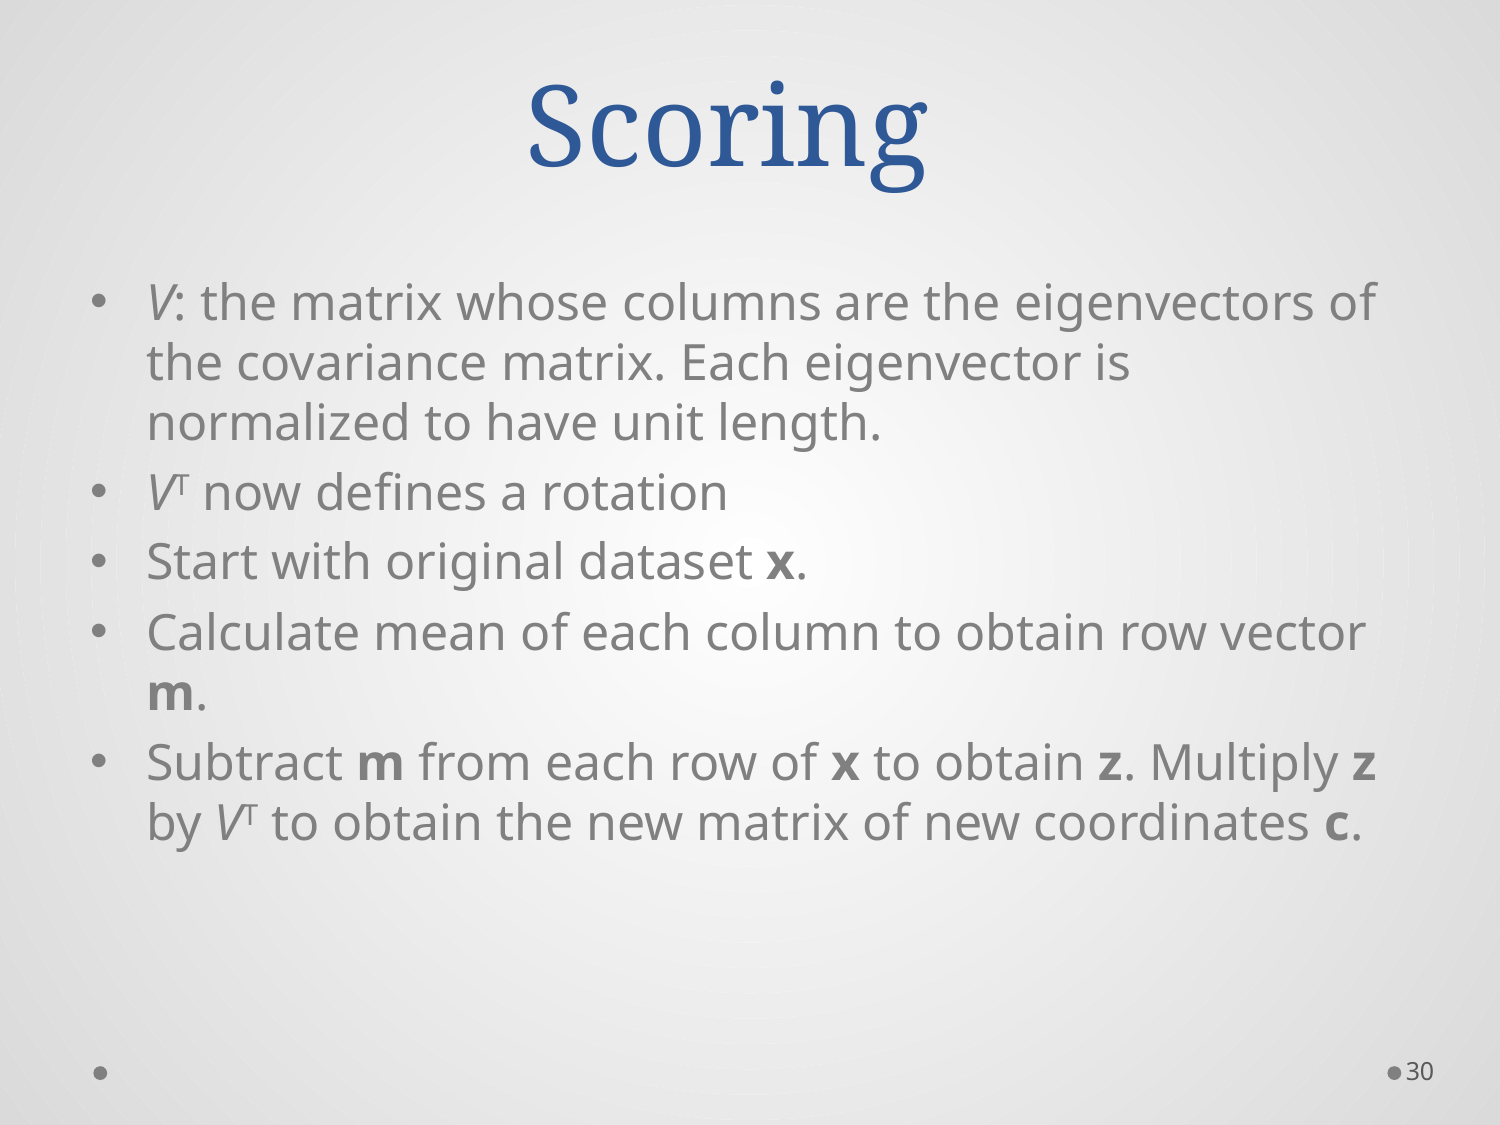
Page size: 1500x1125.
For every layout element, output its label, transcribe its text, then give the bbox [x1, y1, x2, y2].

list V: the matrix whose columns are the eigenvectors of the covariance matrix. Each eigenvector is normalized to have unit length. VT now defines a rotation Start with original dataset x. Calculate mean of each column to obtain row vector m. Subtract m from each row of x to obtain z. Multiply z by VT to obtain the new matrix of new coordinates c. [75, 262, 1425, 1005]
title Scoring [52, 65, 1403, 197]
slide_number 30 [1401, 1042, 1494, 1103]
